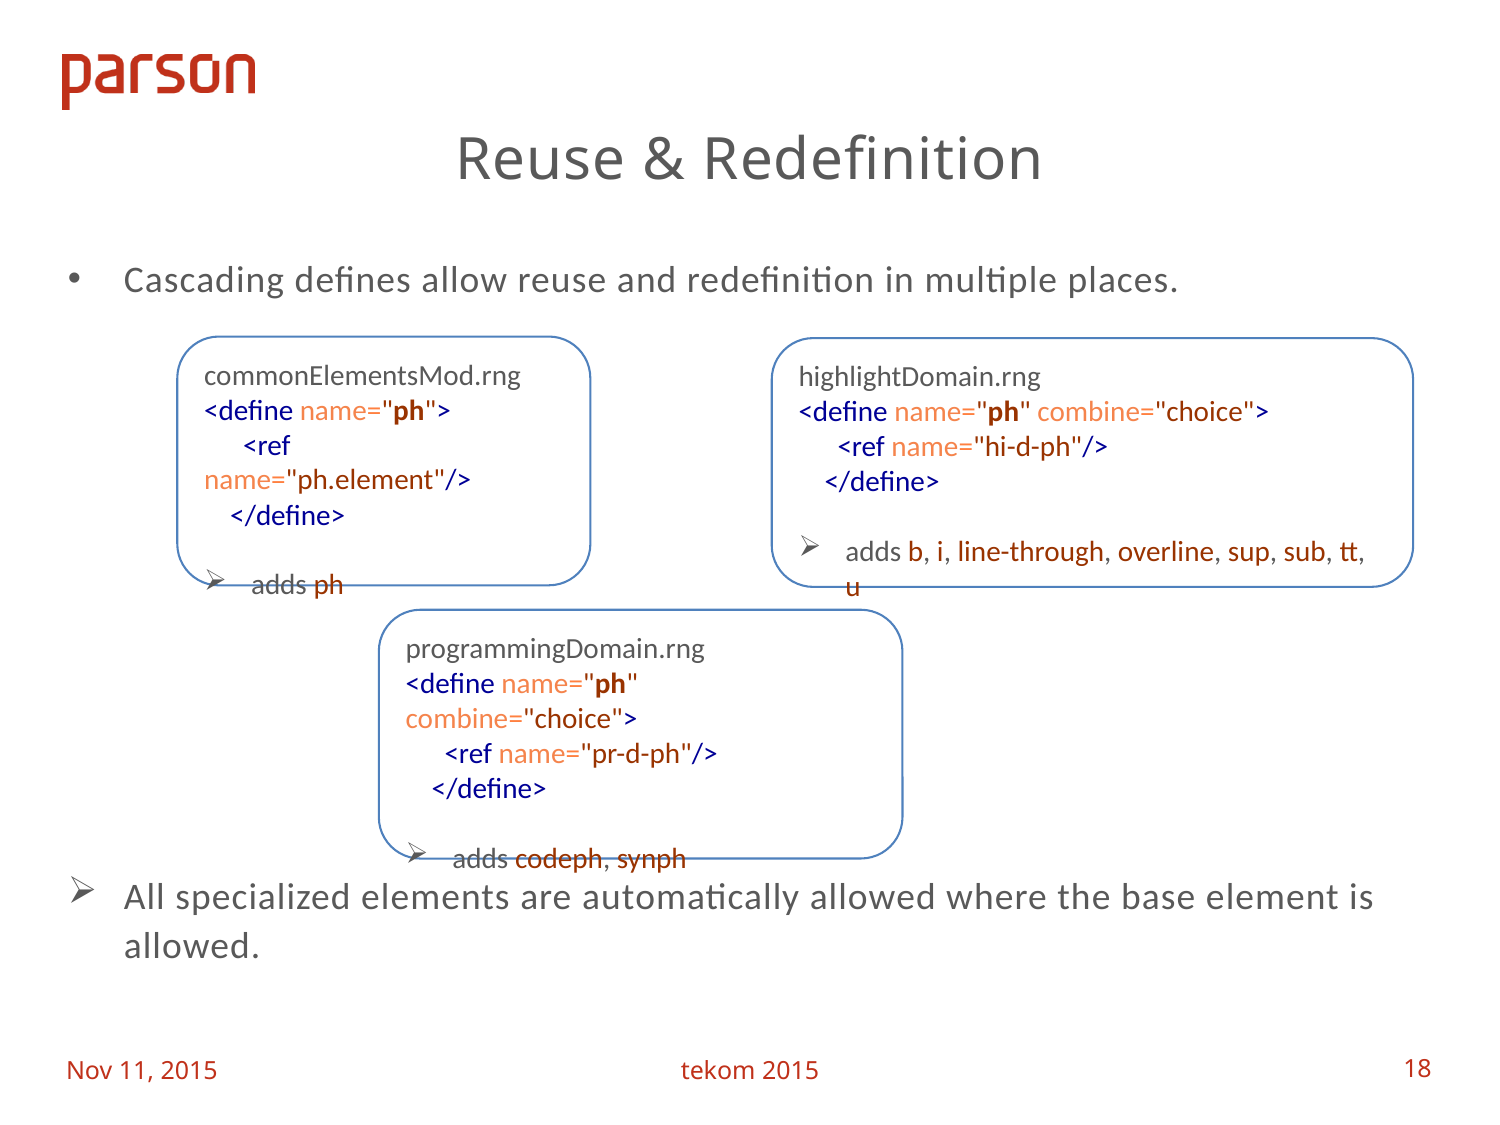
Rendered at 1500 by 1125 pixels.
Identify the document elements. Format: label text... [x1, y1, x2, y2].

picture [62, 54, 255, 110]
title Reuse & Redefinition [53, 113, 1447, 185]
list Cascading defines allow reuse and redefinition in multiple places. All specialized elements are automatically allowed where the base element is allowed. [53, 243, 1447, 1012]
text_box programmingDomain.rng <define name="ph" combine="choice"> <ref name="pr-d-ph"/> </define> adds codeph, synph [376, 607, 905, 861]
text_box commonElementsMod.rng <define name="ph"> <ref name="ph.element"/> </define> adds ph [175, 334, 593, 588]
text_box highlightDomain.rng <define name="ph" combine="choice"> <ref name="hi-d-ph"/> </define> adds b, i, line-through, overline, sup, sub, tt, u [769, 335, 1416, 589]
